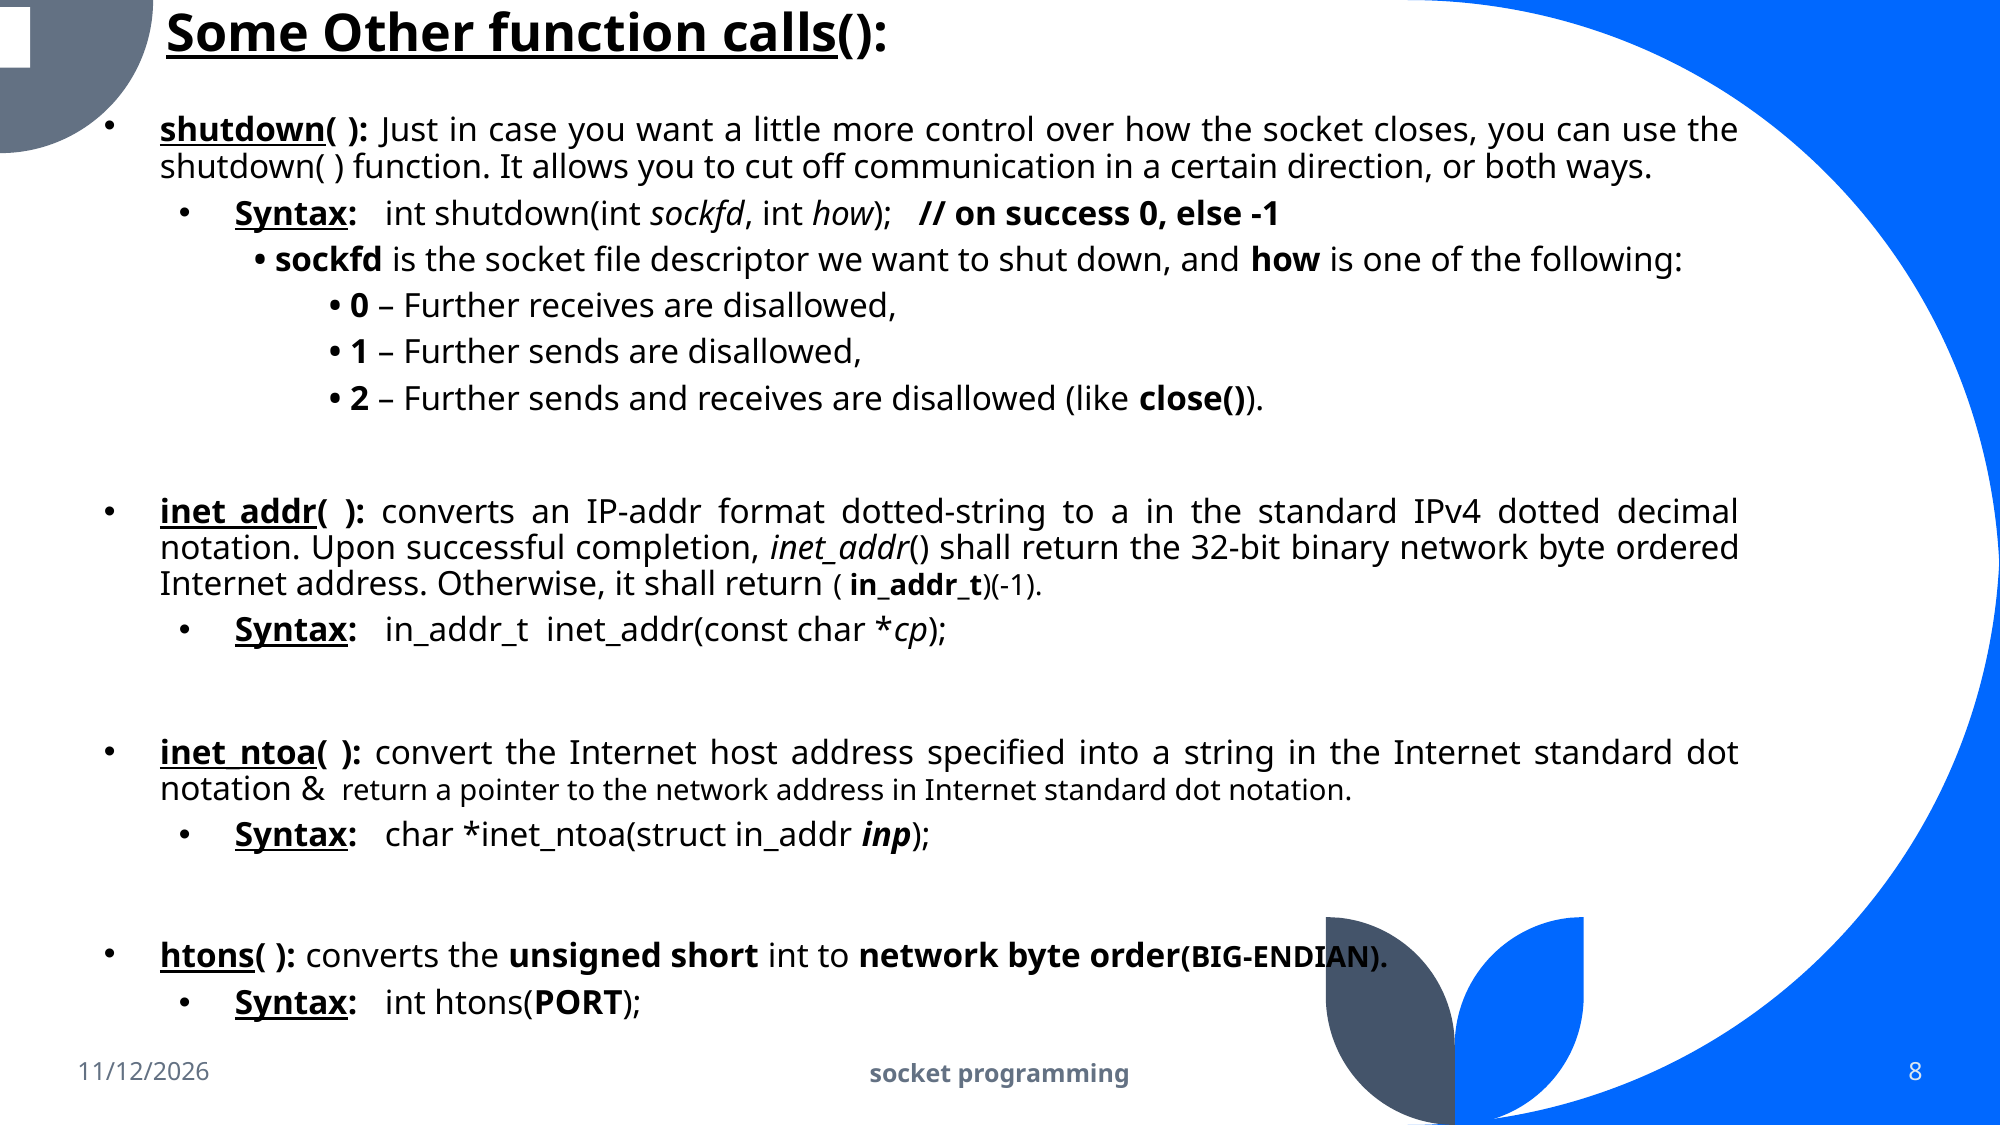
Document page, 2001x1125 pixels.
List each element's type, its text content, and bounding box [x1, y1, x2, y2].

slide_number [62, 1042, 513, 1103]
title Some Other function calls(): [151, 0, 1780, 70]
slide_number 8 [1665, 1042, 1938, 1103]
text_box [0, 7, 31, 68]
list shutdown( ): Just in case you want a little more control over how the socket closes, you can use the shutdown( ) function. It allows you to cut off communication in a certain direction, or both ways. Syntax: int shutdown(int sockfd, int how); // on success 0, else -1 • sockfd is the socket file descriptor we want to shut down, and how is one of the following: • 0 – Further receives are disallowed, • 1 – Further sends are disallowed, • 2 – Further sends and receives are disallowed (like close()). inet_addr( ): converts an IP-addr format dotted-string to a in the standard IPv4 dotted decimal notation. Upon successful completion, inet_addr() shall return the 32-bit binary network byte ordered Internet address. Otherwise, it shall return ( in_addr_t)(-1). Syntax: in_addr_t inet_addr(const char *cp); inet_ntoa( ): convert the Internet host address specified into a string in the Internet standard dot notation & return a pointer to the network address in Internet standard dot notation. Syntax: char *inet_ntoa(struct in_addr inp); htons( ): converts the unsigned short int to network byte order(BIG-ENDIAN). Syntax: int htons(PORT); [88, 97, 1757, 1073]
footer socket programming [662, 1042, 1338, 1103]
